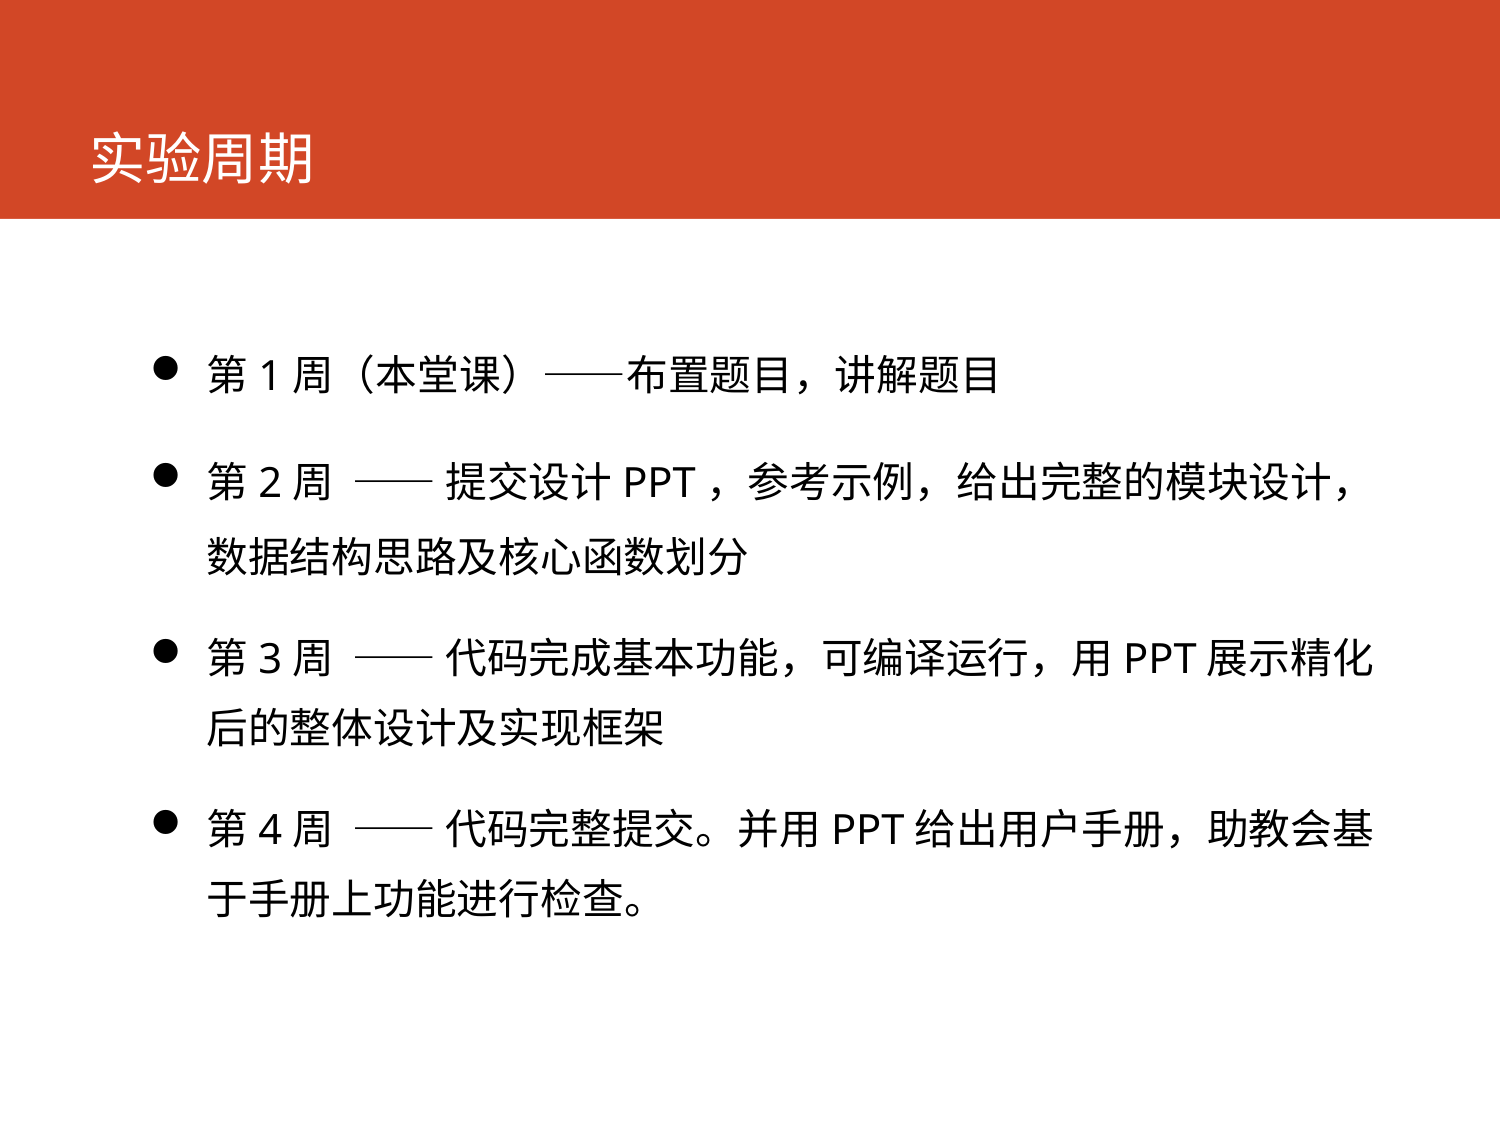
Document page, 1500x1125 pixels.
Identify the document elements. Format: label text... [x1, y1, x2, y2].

list 第1周（本堂课）——布置题目，讲解题目 第2周 —— 提交设计PPT，参考示例，给出完整的模块设计，数据结构思路及核心函数划分 第3周 —— 代码完成基本功能，可编译运行，用PPT展示精化后的整体设计及实现框架 第4周 —— 代码完整提交。并用PPT给出用户手册，助教会基于手册上功能进行检查。 [135, 316, 1397, 1016]
title 实验周期 [74, 0, 1397, 199]
